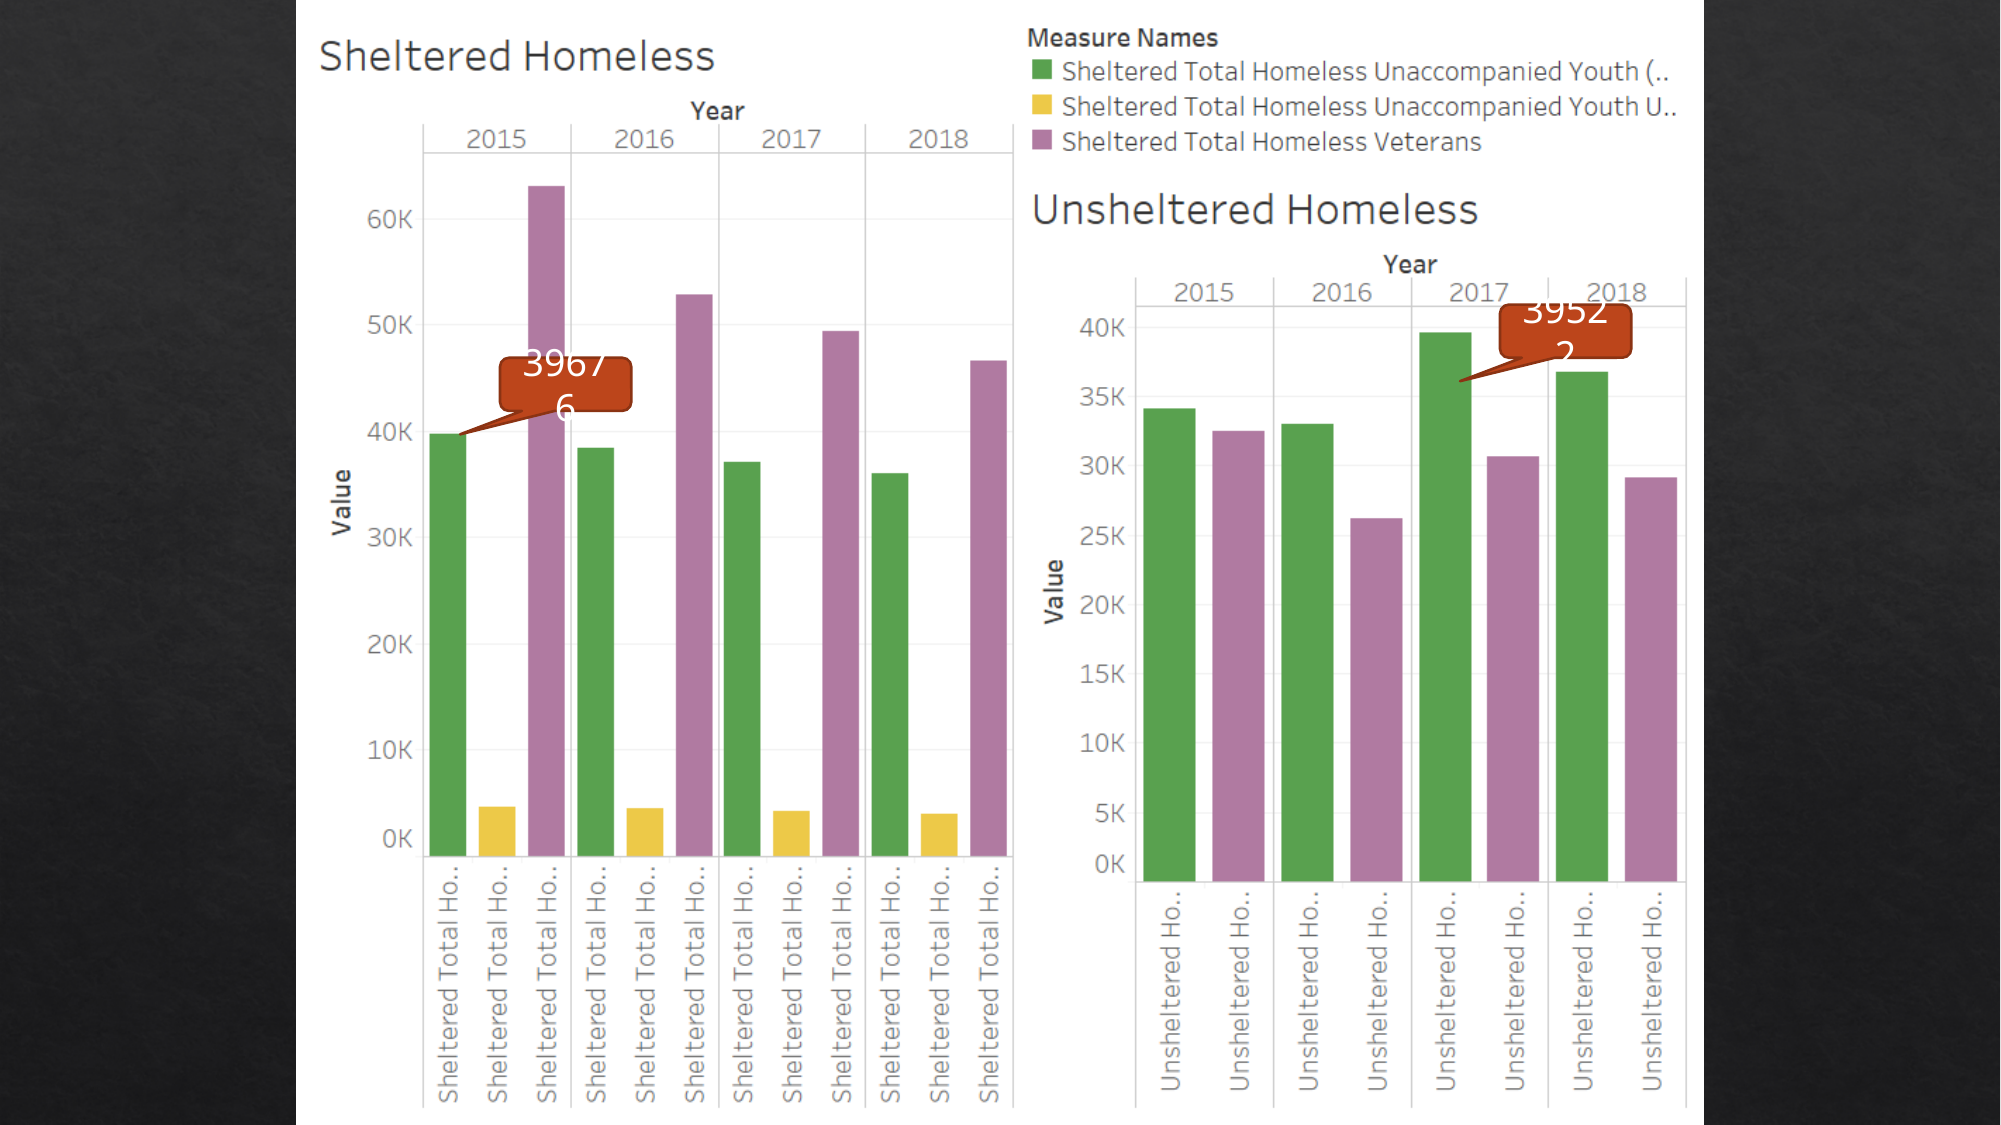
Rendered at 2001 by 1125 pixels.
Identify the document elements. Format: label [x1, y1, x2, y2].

picture [296, 0, 1704, 1125]
